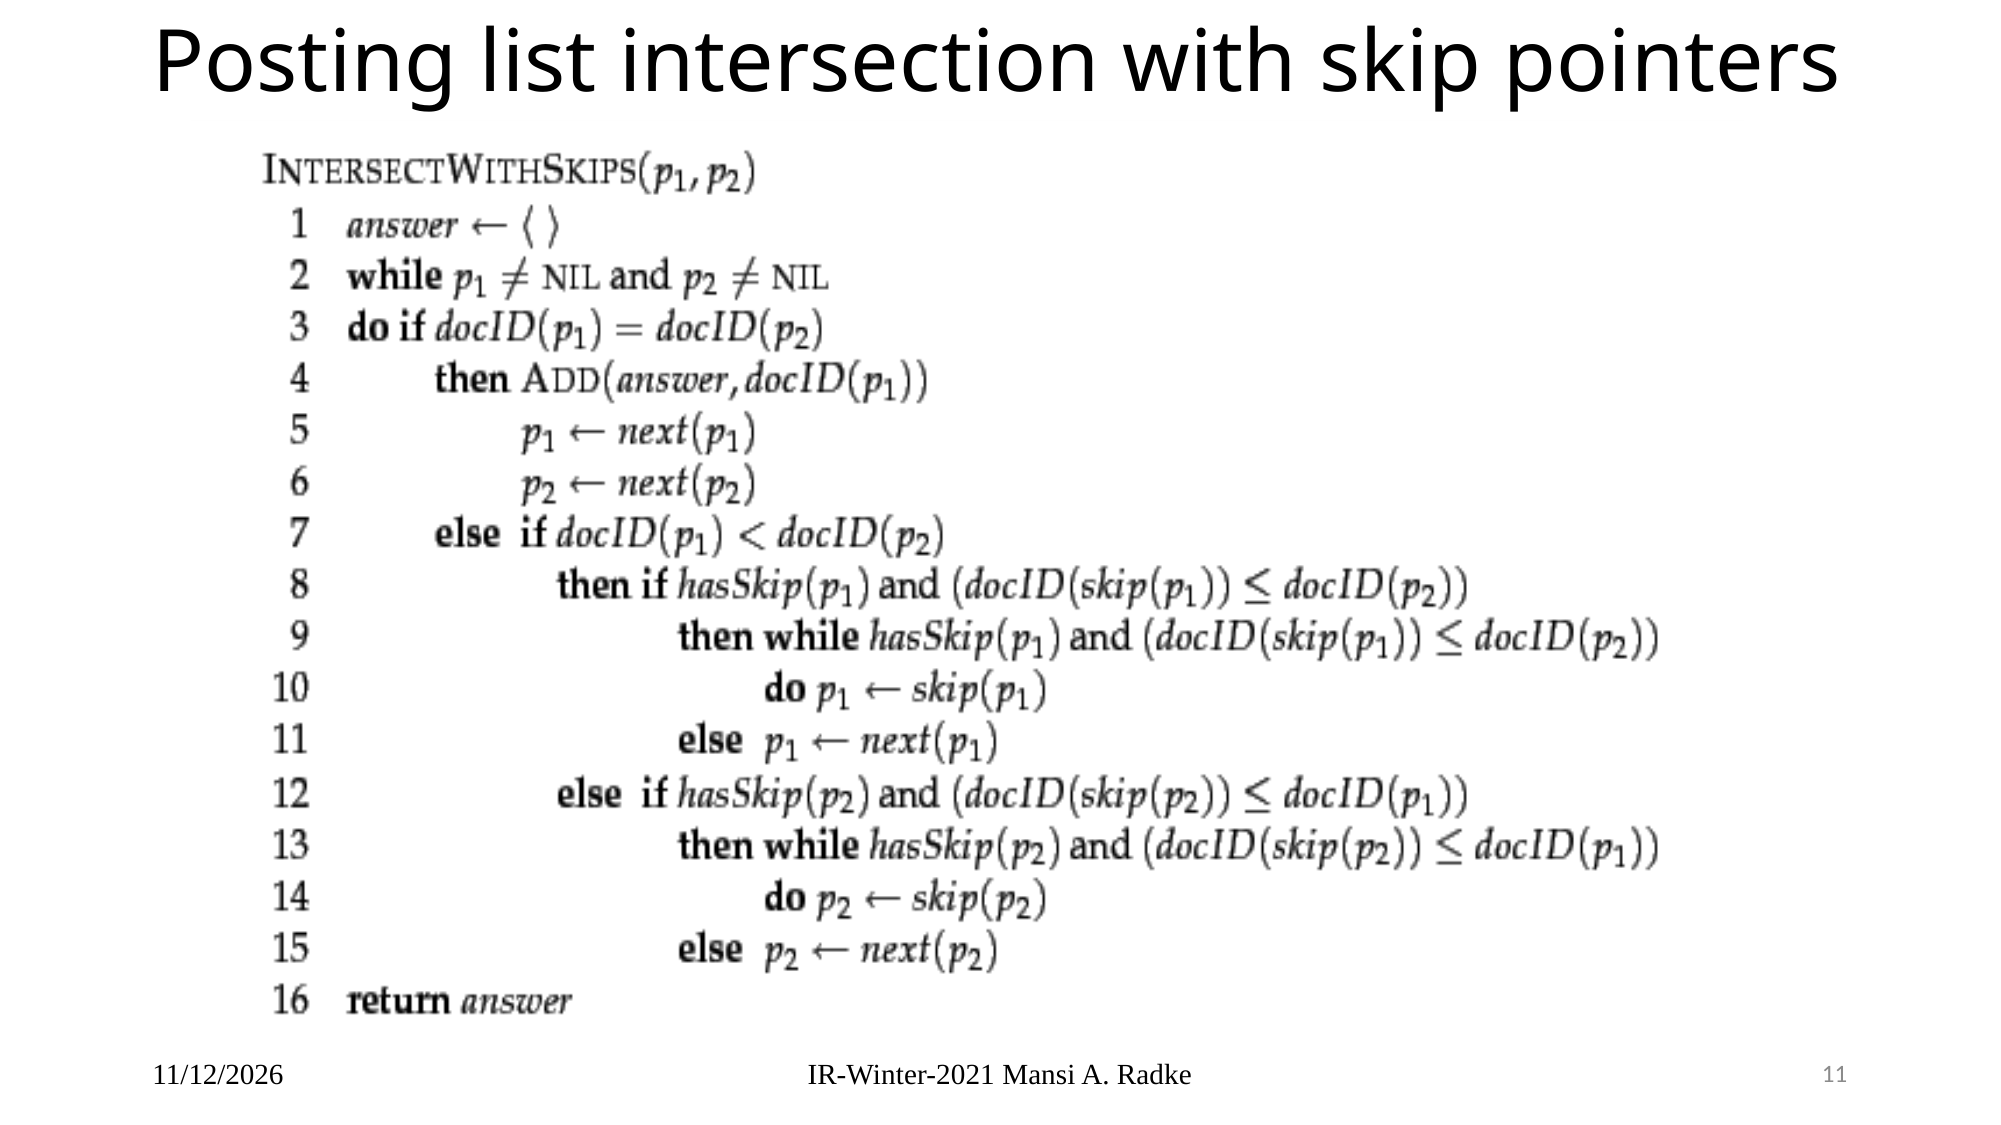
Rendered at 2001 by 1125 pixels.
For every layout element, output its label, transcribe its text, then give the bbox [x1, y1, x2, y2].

title Posting list intersection with skip pointers [137, 6, 1863, 120]
footer IR-Winter-2021 Mansi A. Radke [662, 1042, 1338, 1103]
picture [191, 119, 1744, 1029]
slide_number 11 [1412, 1042, 1863, 1103]
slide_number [137, 1042, 588, 1103]
